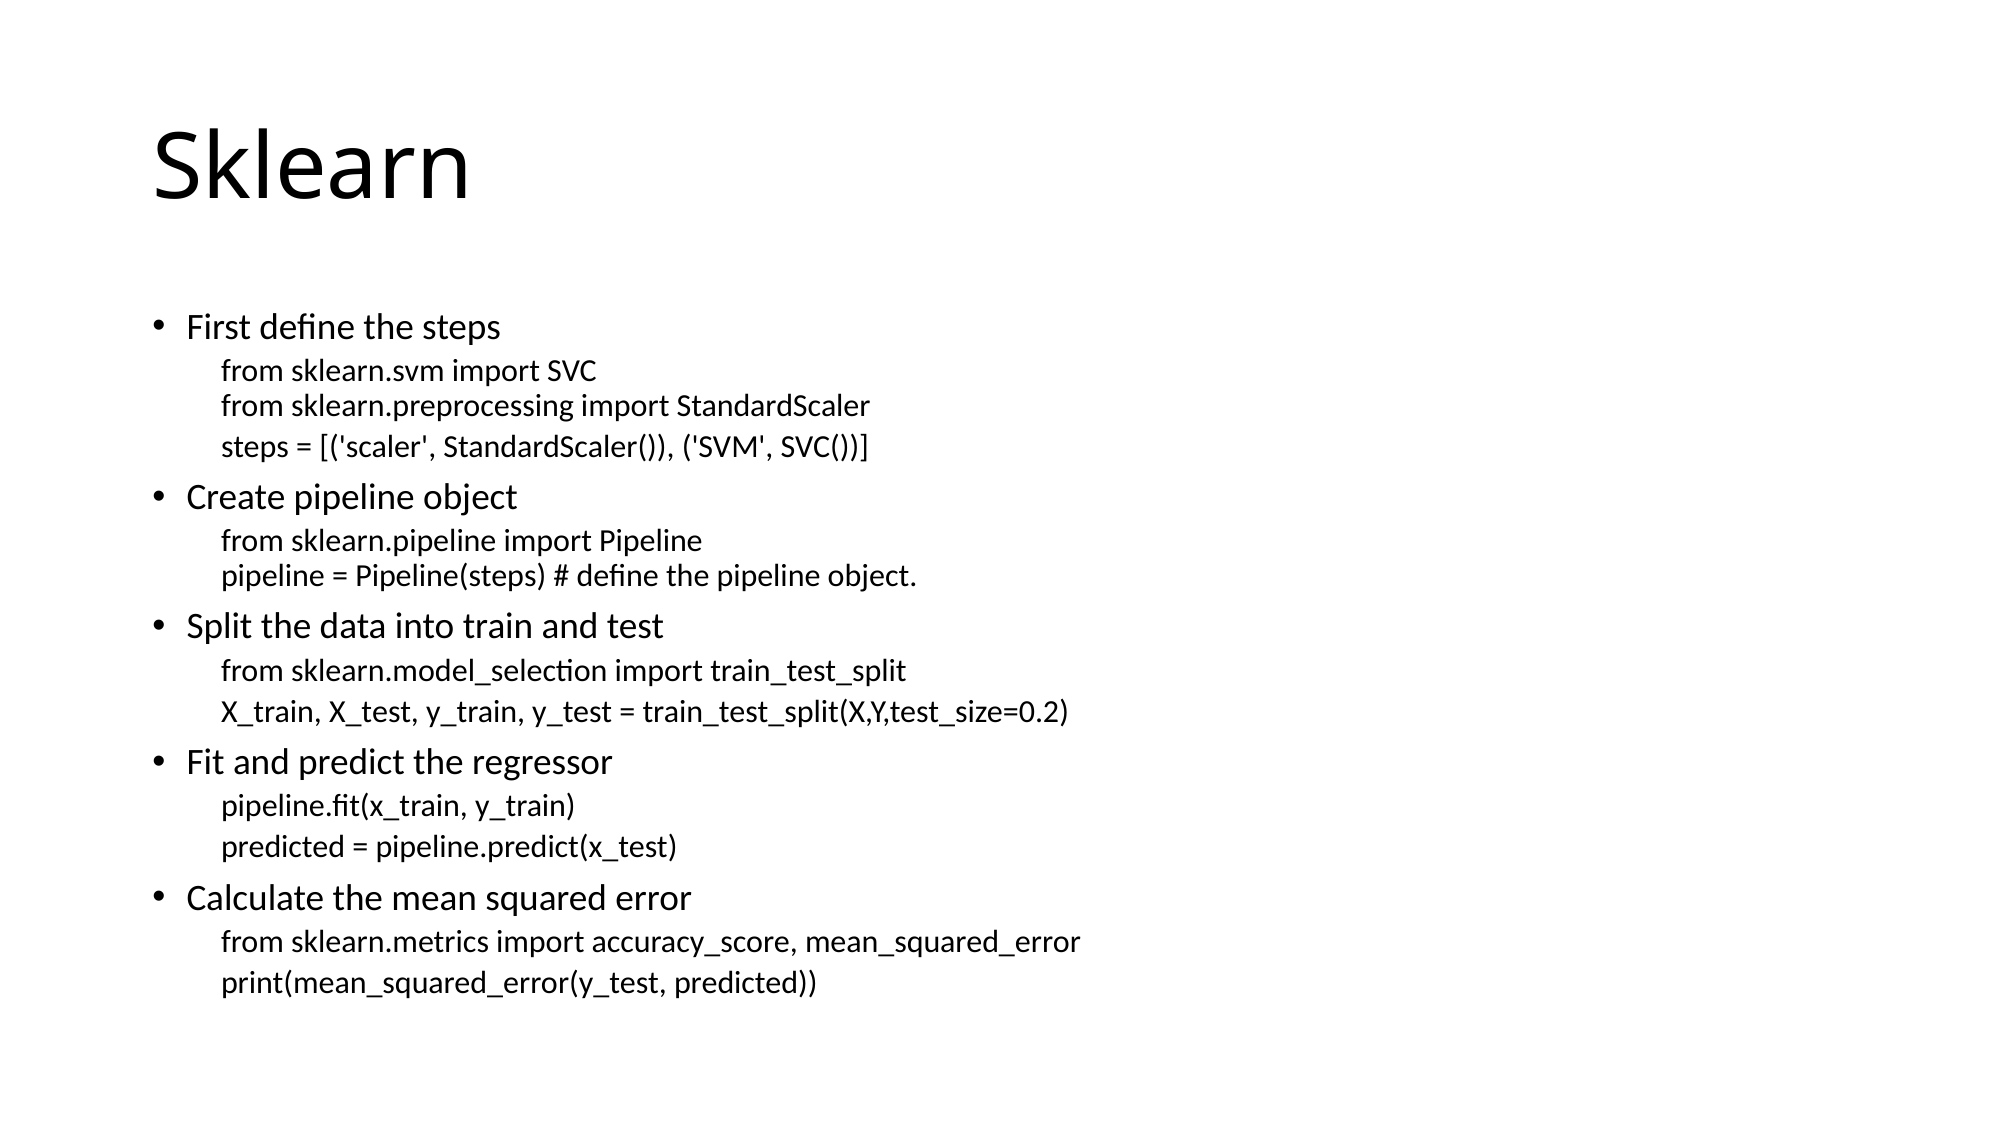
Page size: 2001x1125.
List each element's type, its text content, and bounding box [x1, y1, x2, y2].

title Sklearn [137, 59, 1863, 278]
list First define the steps from sklearn.svm import SVC from sklearn.preprocessing import StandardScaler steps = [('scaler', StandardScaler()), ('SVM', SVC())] Create pipeline object from sklearn.pipeline import Pipeline pipeline = Pipeline(steps) # define the pipeline object. Split the data into train and test from sklearn.model_selection import train_test_split X_train, X_test, y_train, y_test = train_test_split(X,Y,test_size=0.2) Fit and predict the regressor pipeline.fit(x_train, y_train) predicted = pipeline.predict(x_test) Calculate the mean squared error from sklearn.metrics import accuracy_score, mean_squared_error print(mean_squared_error(y_test, predicted)) [137, 299, 1863, 1014]
